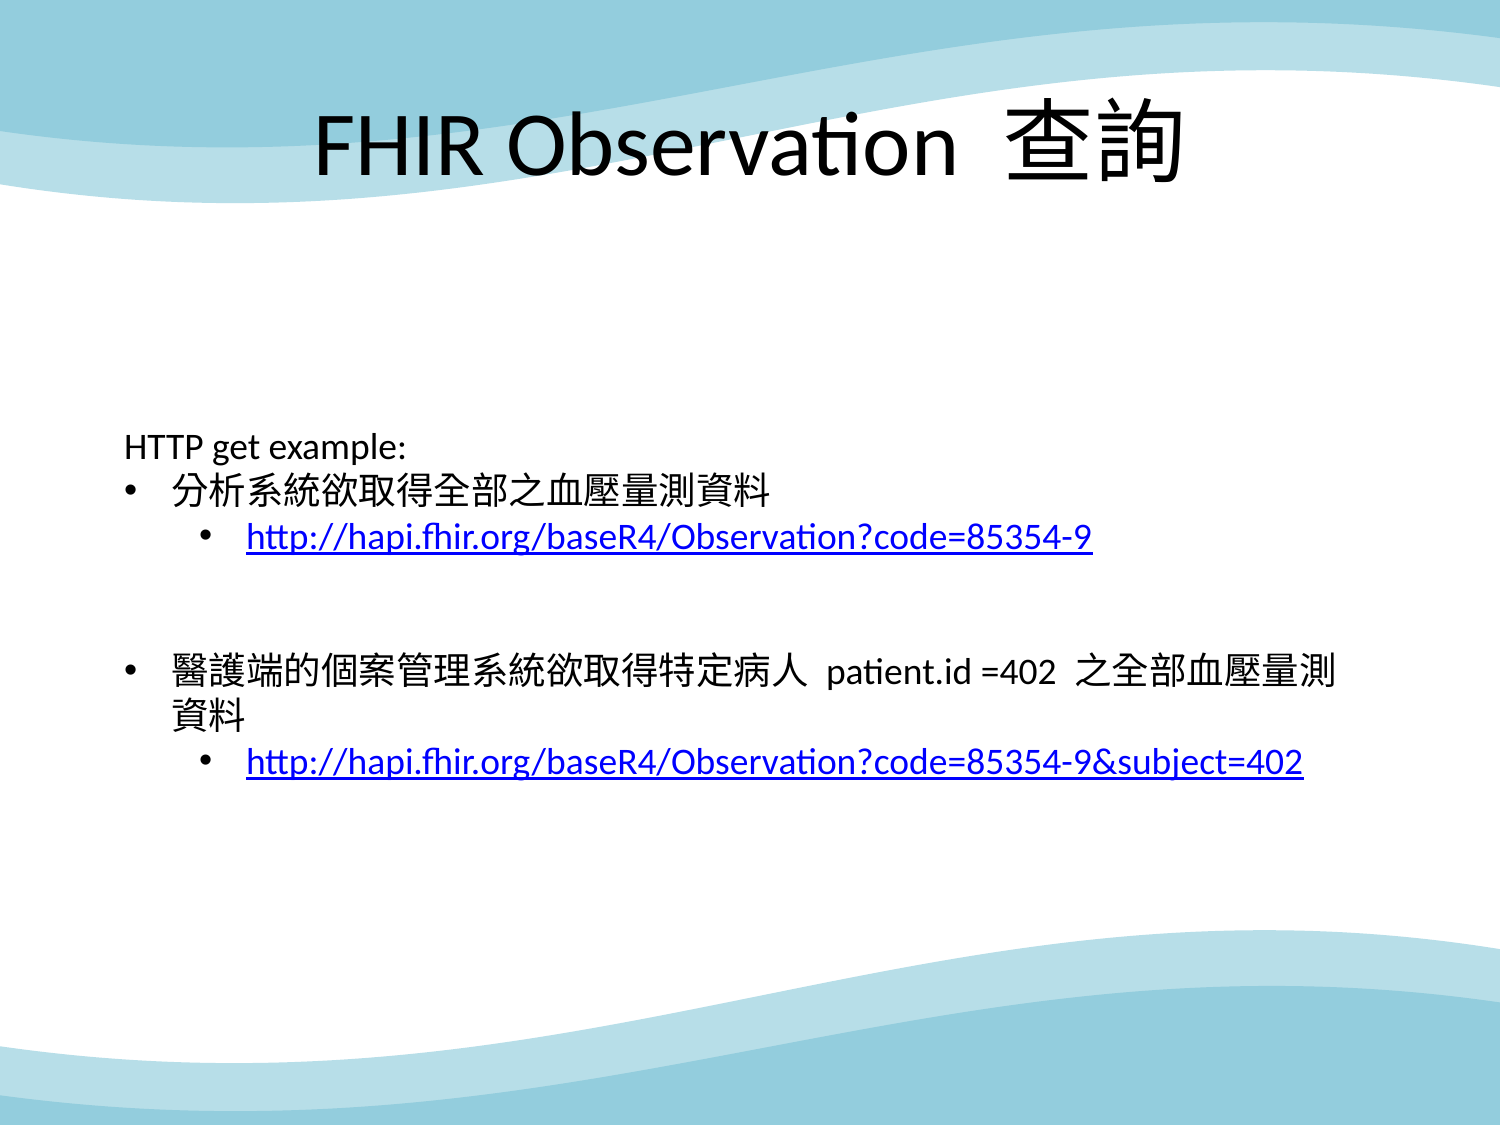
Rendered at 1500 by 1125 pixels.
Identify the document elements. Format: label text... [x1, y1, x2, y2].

text_box HTTP get example: 分析系統欲取得全部之血壓量測資料 http://hapi.fhir.org/baseR4/Observation?code=85354-9 醫護端的個案管理系統欲取得特定病人 patient.id =402 之全部血壓量測資料 http://hapi.fhir.org/baseR4/Observation?code=85354-9&subject=402 [109, 414, 1360, 835]
title FHIR Observation 查詢 [75, 45, 1425, 233]
